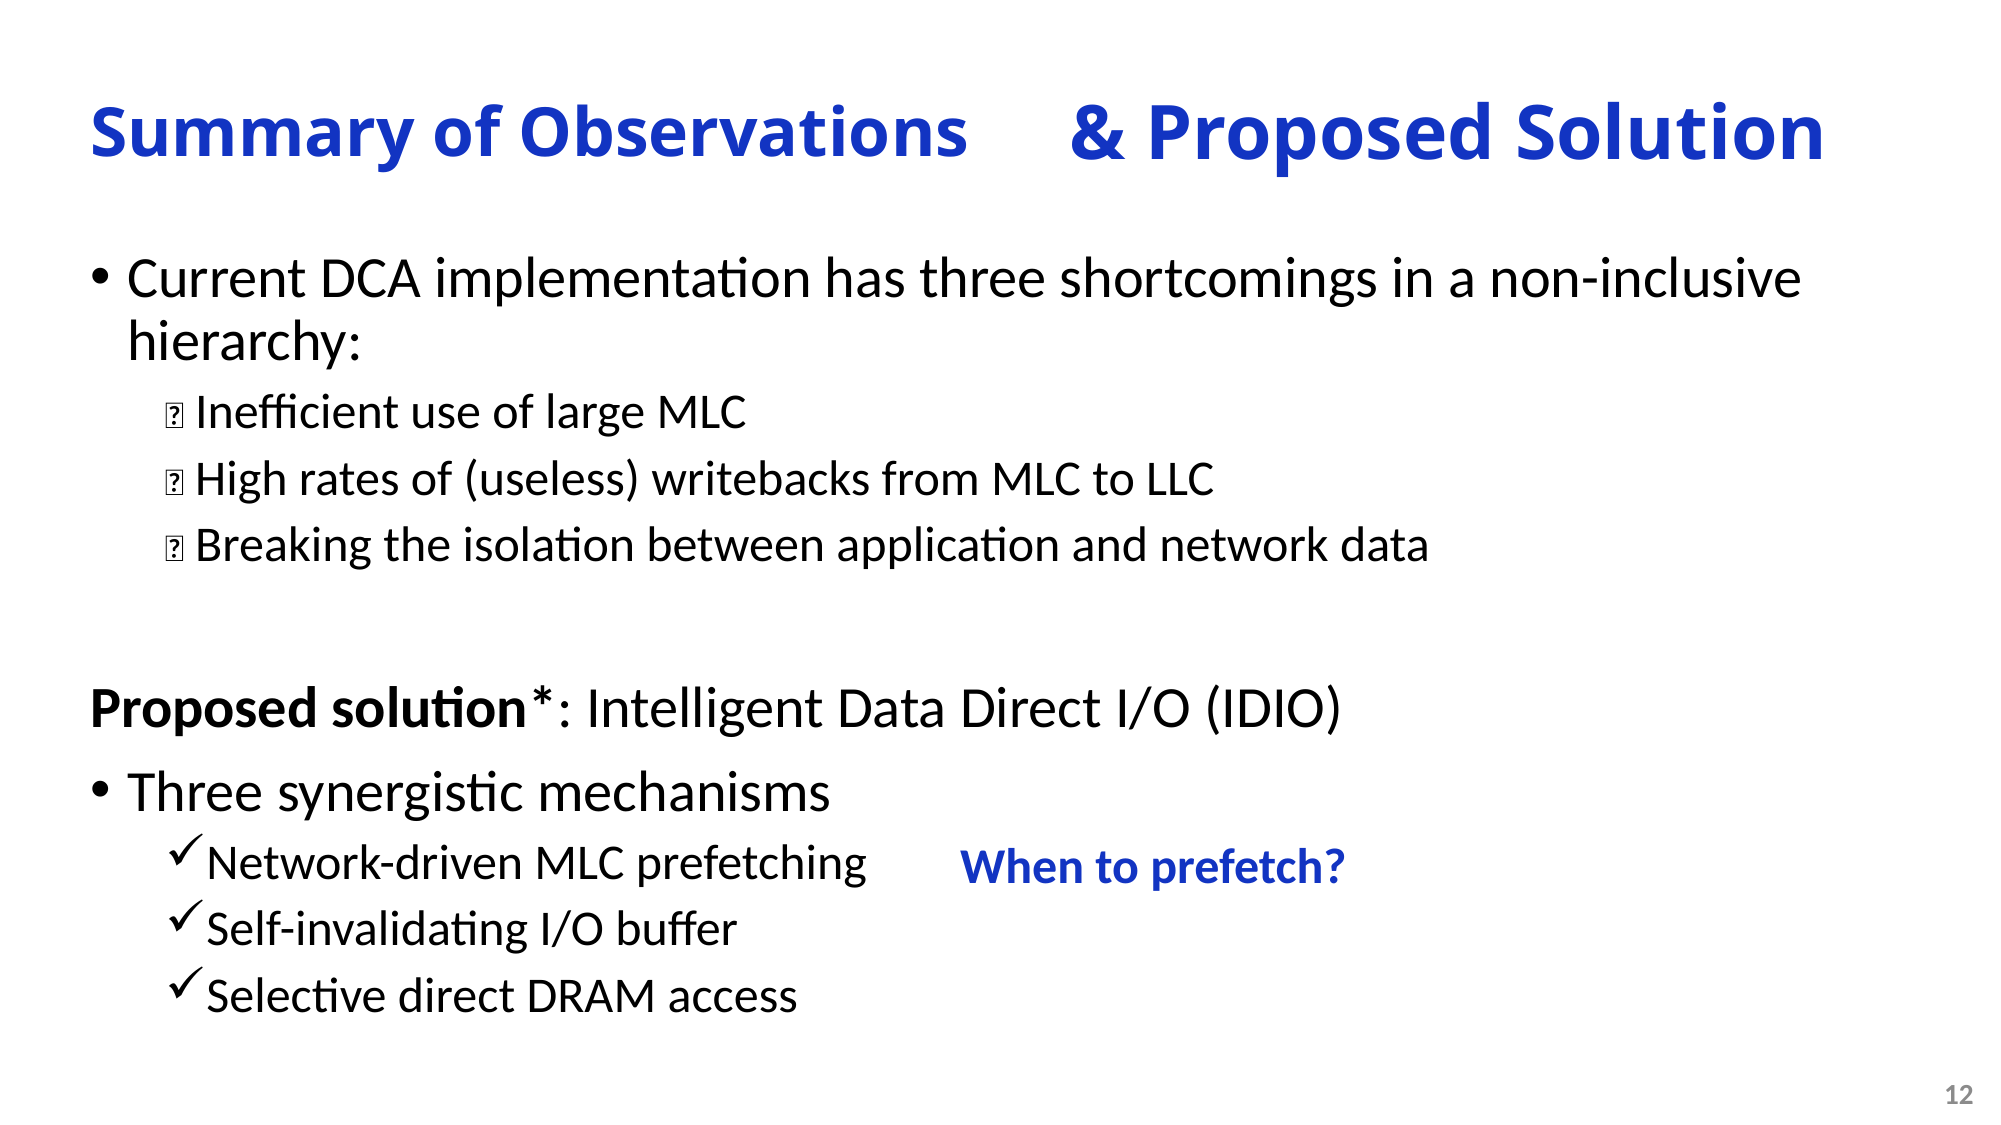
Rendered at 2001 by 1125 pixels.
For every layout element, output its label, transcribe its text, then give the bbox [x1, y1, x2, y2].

title Summary of Observations [75, 59, 1054, 210]
list Current DCA implementation has three shortcomings in a non-inclusive hierarchy: ❌ Inefficient use of large MLC ❌ High rates of (useless) writebacks from MLC to LLC ❌ Breaking the isolation between application and network data Proposed solution*: Intelligent Data Direct I/O (IDIO) Three synergistic mechanisms Network-driven MLC prefetching Self-invalidating I/O buffer Selective direct DRAM access [75, 239, 1950, 1065]
text_box & Proposed Solution [1054, 59, 1925, 210]
text_box When to prefetch? [945, 826, 1373, 902]
slide_number 12 [1857, 1063, 1996, 1124]
